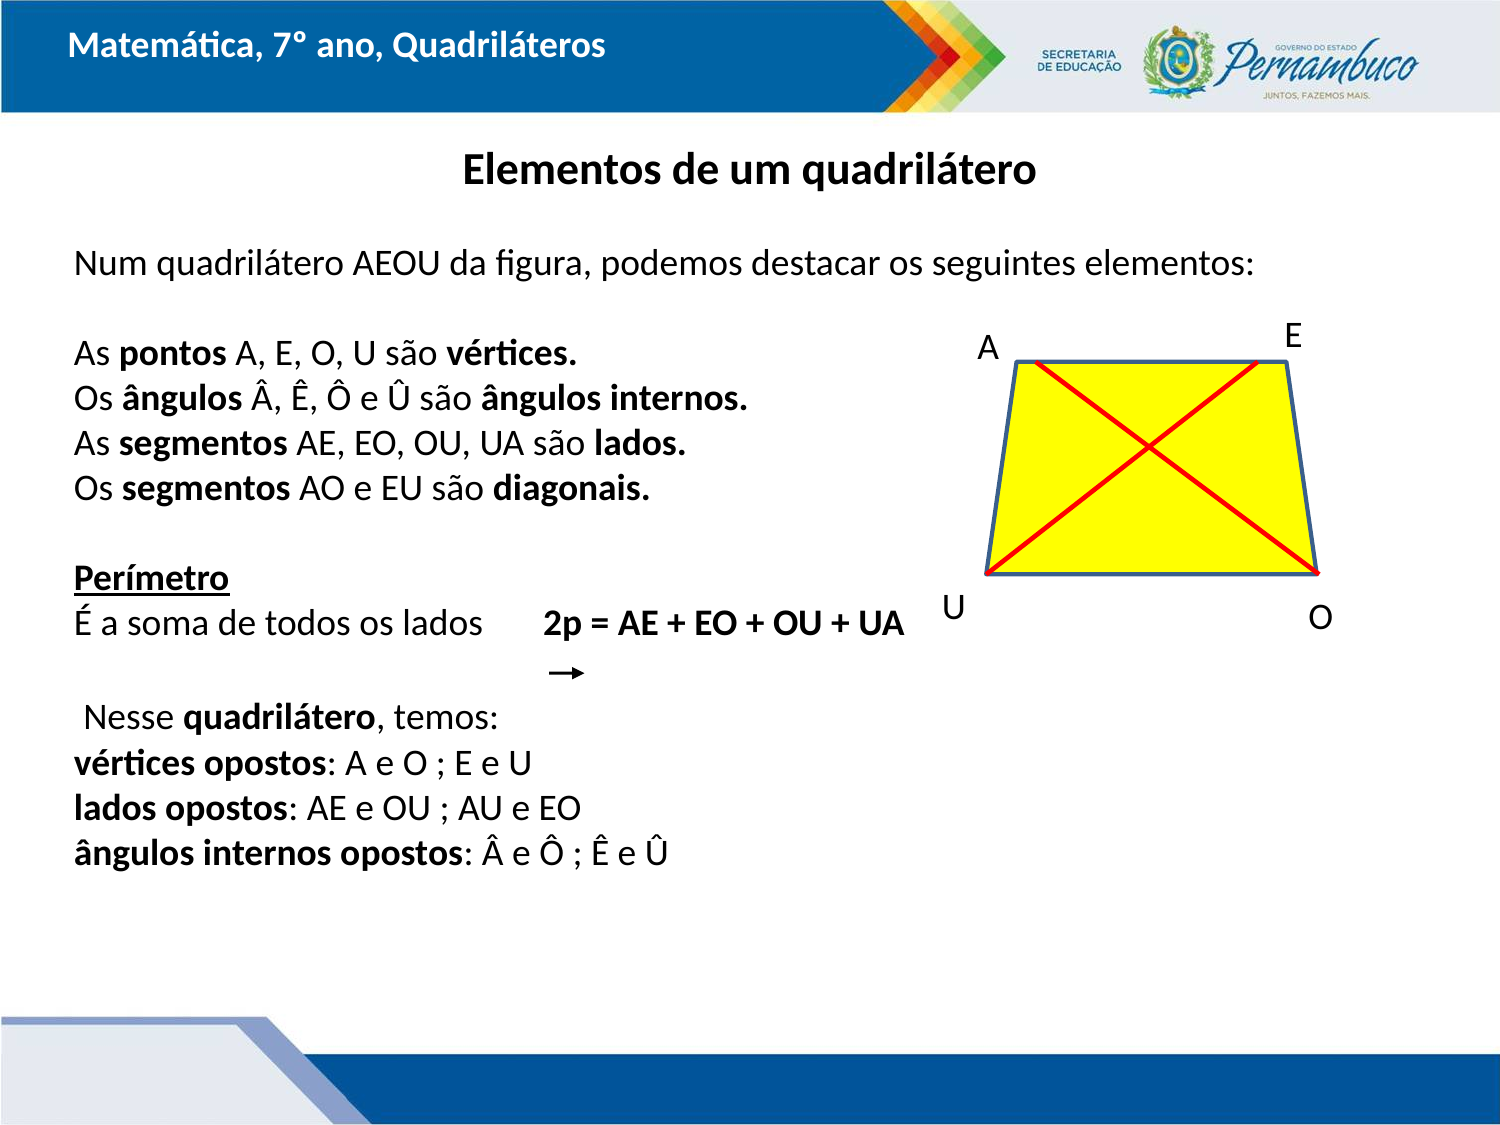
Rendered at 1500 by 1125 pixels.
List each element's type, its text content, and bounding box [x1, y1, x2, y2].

text_box U [927, 574, 998, 635]
picture [0, 0, 1500, 1125]
text_box Matemática, 7º ano, Quadriláteros [52, 12, 703, 163]
text_box A [962, 314, 1034, 375]
text_box [549, 666, 585, 680]
text_box Elementos de um quadrilátero Num quadrilátero AEOU da figura, podemos destacar os seguintes elementos: As pontos A, E, O, U são vértices. Os ângulos Â, Ê, Ô e Û são ângulos internos. As segmentos AE, EO, OU, UA são lados. Os segmentos AO e EU são diagonais. Perímetro É a soma de todos os lados 2p = AE + EO + OU + UA Nesse quadrilátero, temos: vértices opostos: A e O ; E e U lados opostos: AE e OU ; AU e EO ângulos internos opostos: Â e Ô ; Ê e Û [59, 130, 1441, 1046]
text_box O [1293, 584, 1365, 645]
text_box E [1269, 302, 1341, 363]
text_box [984, 359, 1319, 577]
